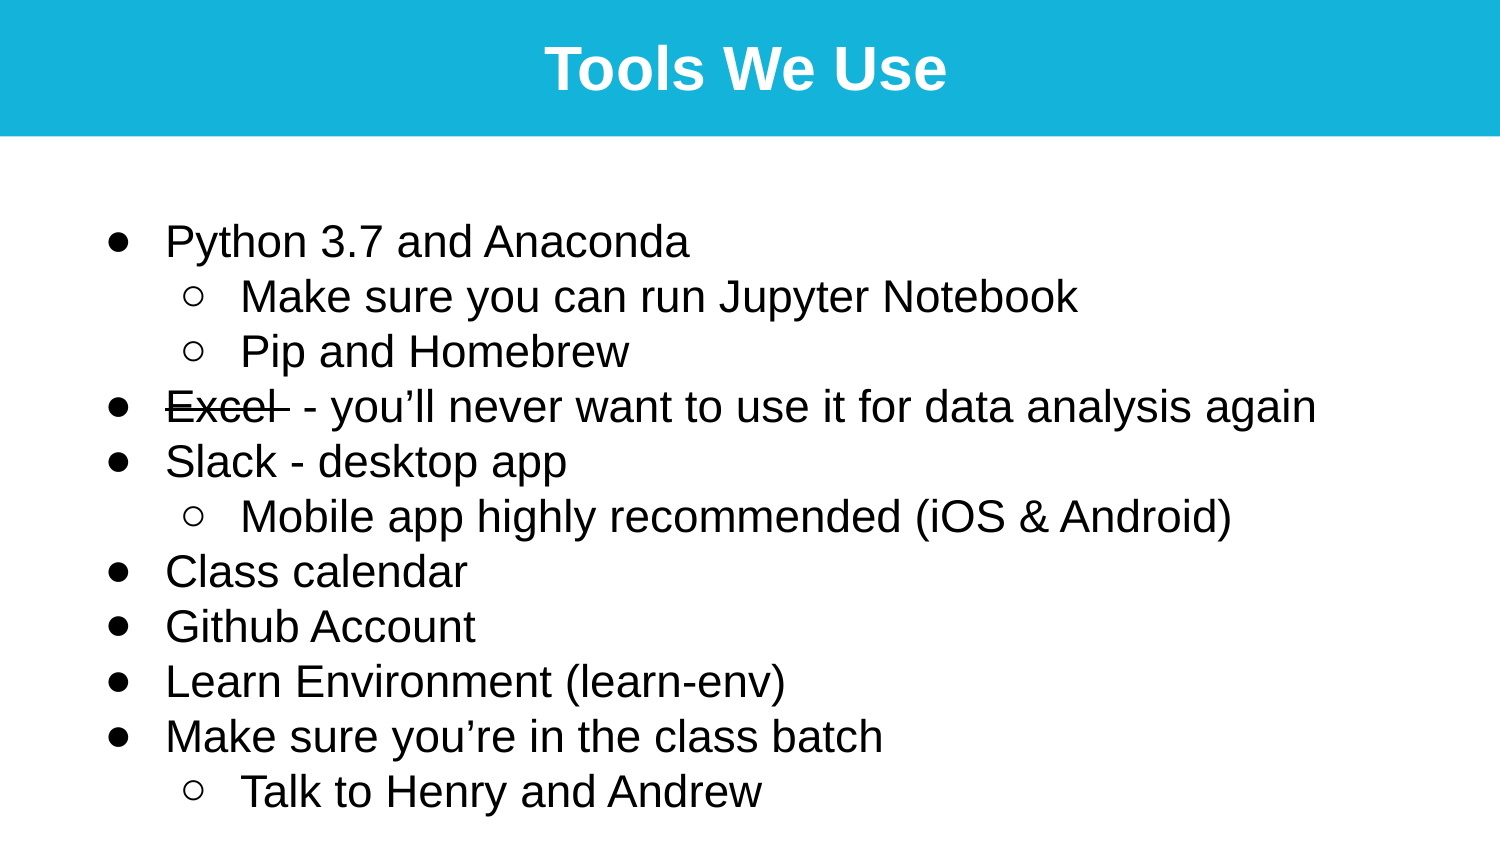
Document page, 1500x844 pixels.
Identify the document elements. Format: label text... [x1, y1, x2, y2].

text_box Tools We Use [10, 13, 1482, 126]
text_box [0, 0, 1500, 137]
list Python 3.7 and Anaconda Make sure you can run Jupyter Notebook Pip and Homebrew Excel - you’ll never want to use it for data analysis again Slack - desktop app Mobile app highly recommended (iOS & Android) Class calendar Github Account Learn Environment (learn-env) Make sure you’re in the class batch Talk to Henry and Andrew [75, 196, 1425, 808]
